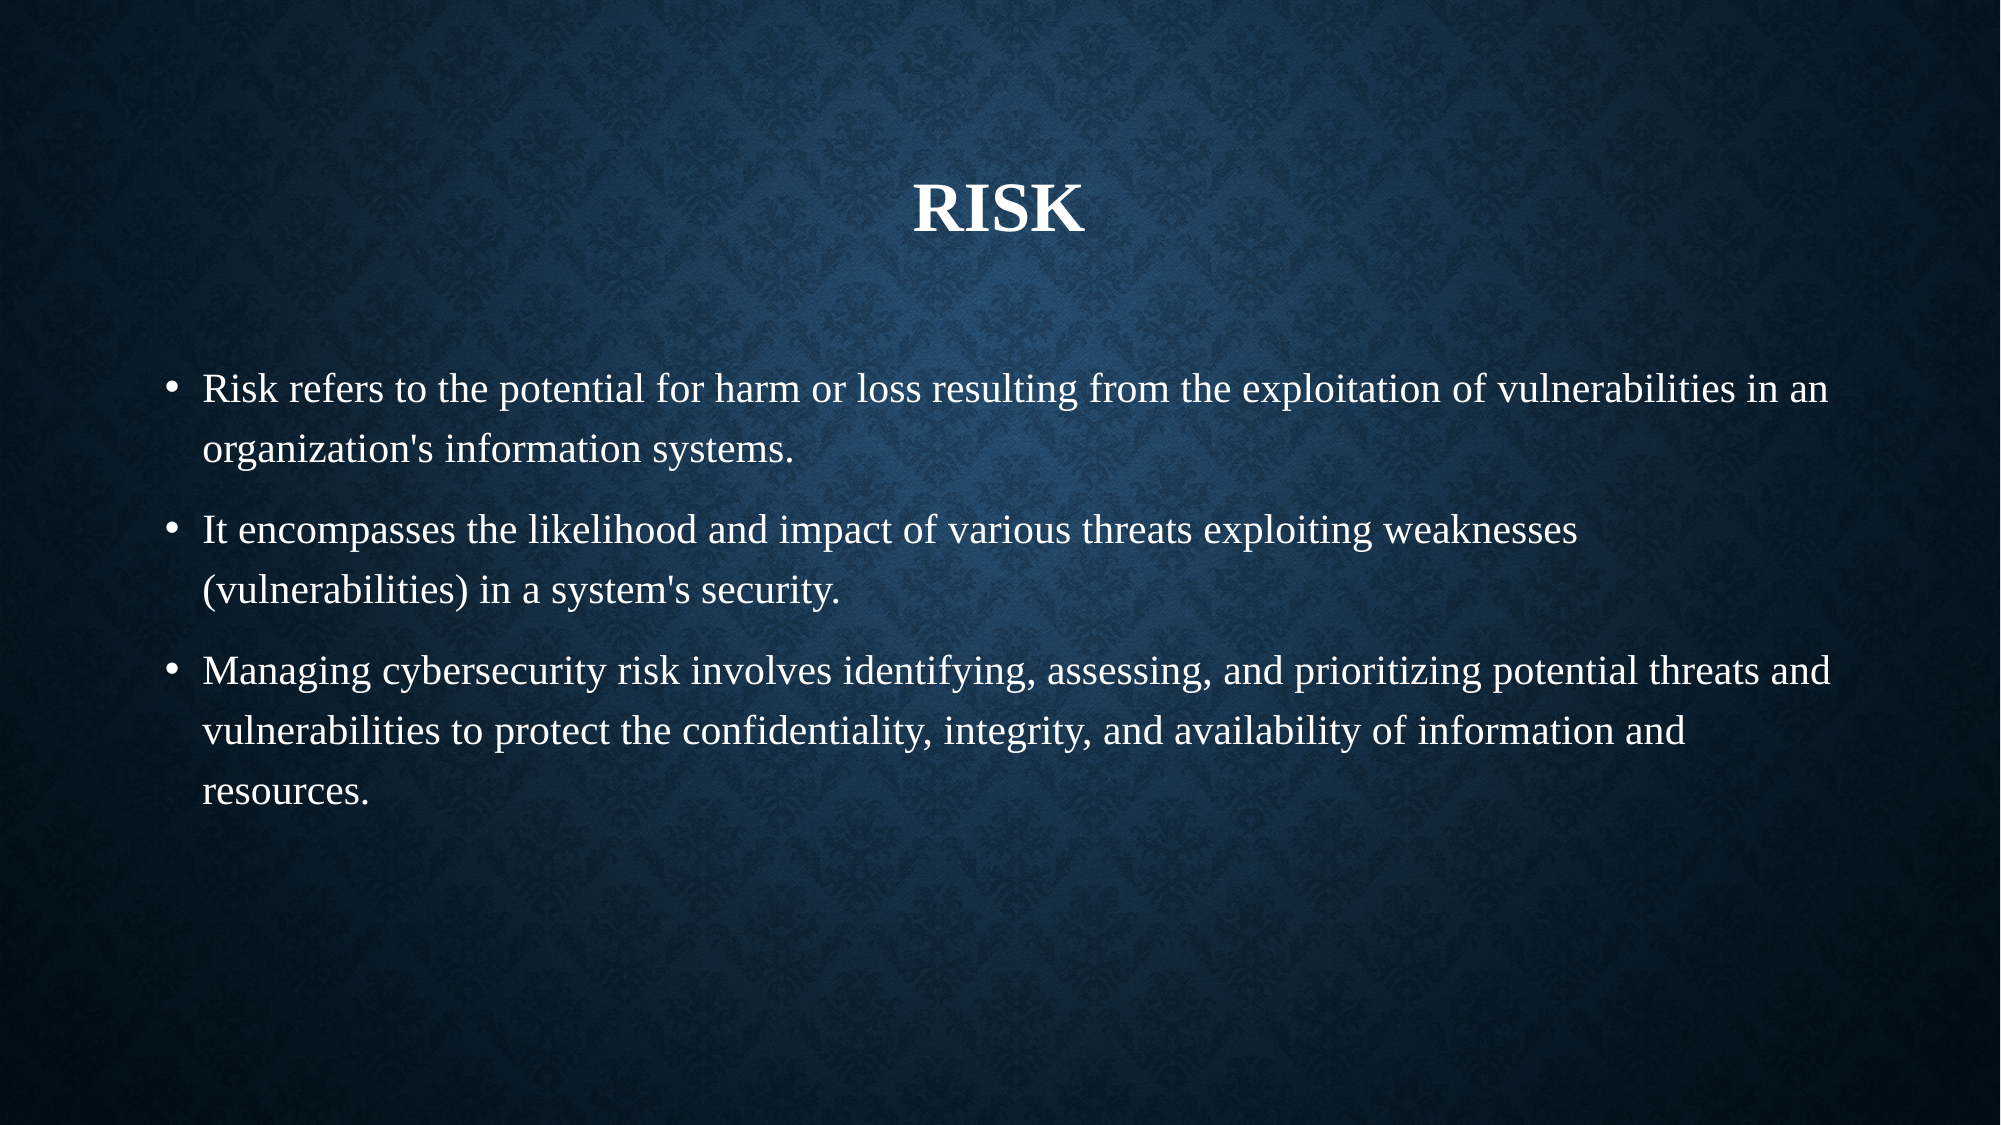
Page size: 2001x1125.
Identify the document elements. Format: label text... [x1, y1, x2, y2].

title risk [149, 99, 1849, 318]
list Risk refers to the potential for harm or loss resulting from the exploitation of vulnerabilities in an organization's information systems. It encompasses the likelihood and impact of various threats exploiting weaknesses (vulnerabilities) in a system's security. Managing cybersecurity risk involves identifying, assessing, and prioritizing potential threats and vulnerabilities to protect the confidentiality, integrity, and availability of information and resources. [149, 343, 1849, 950]
